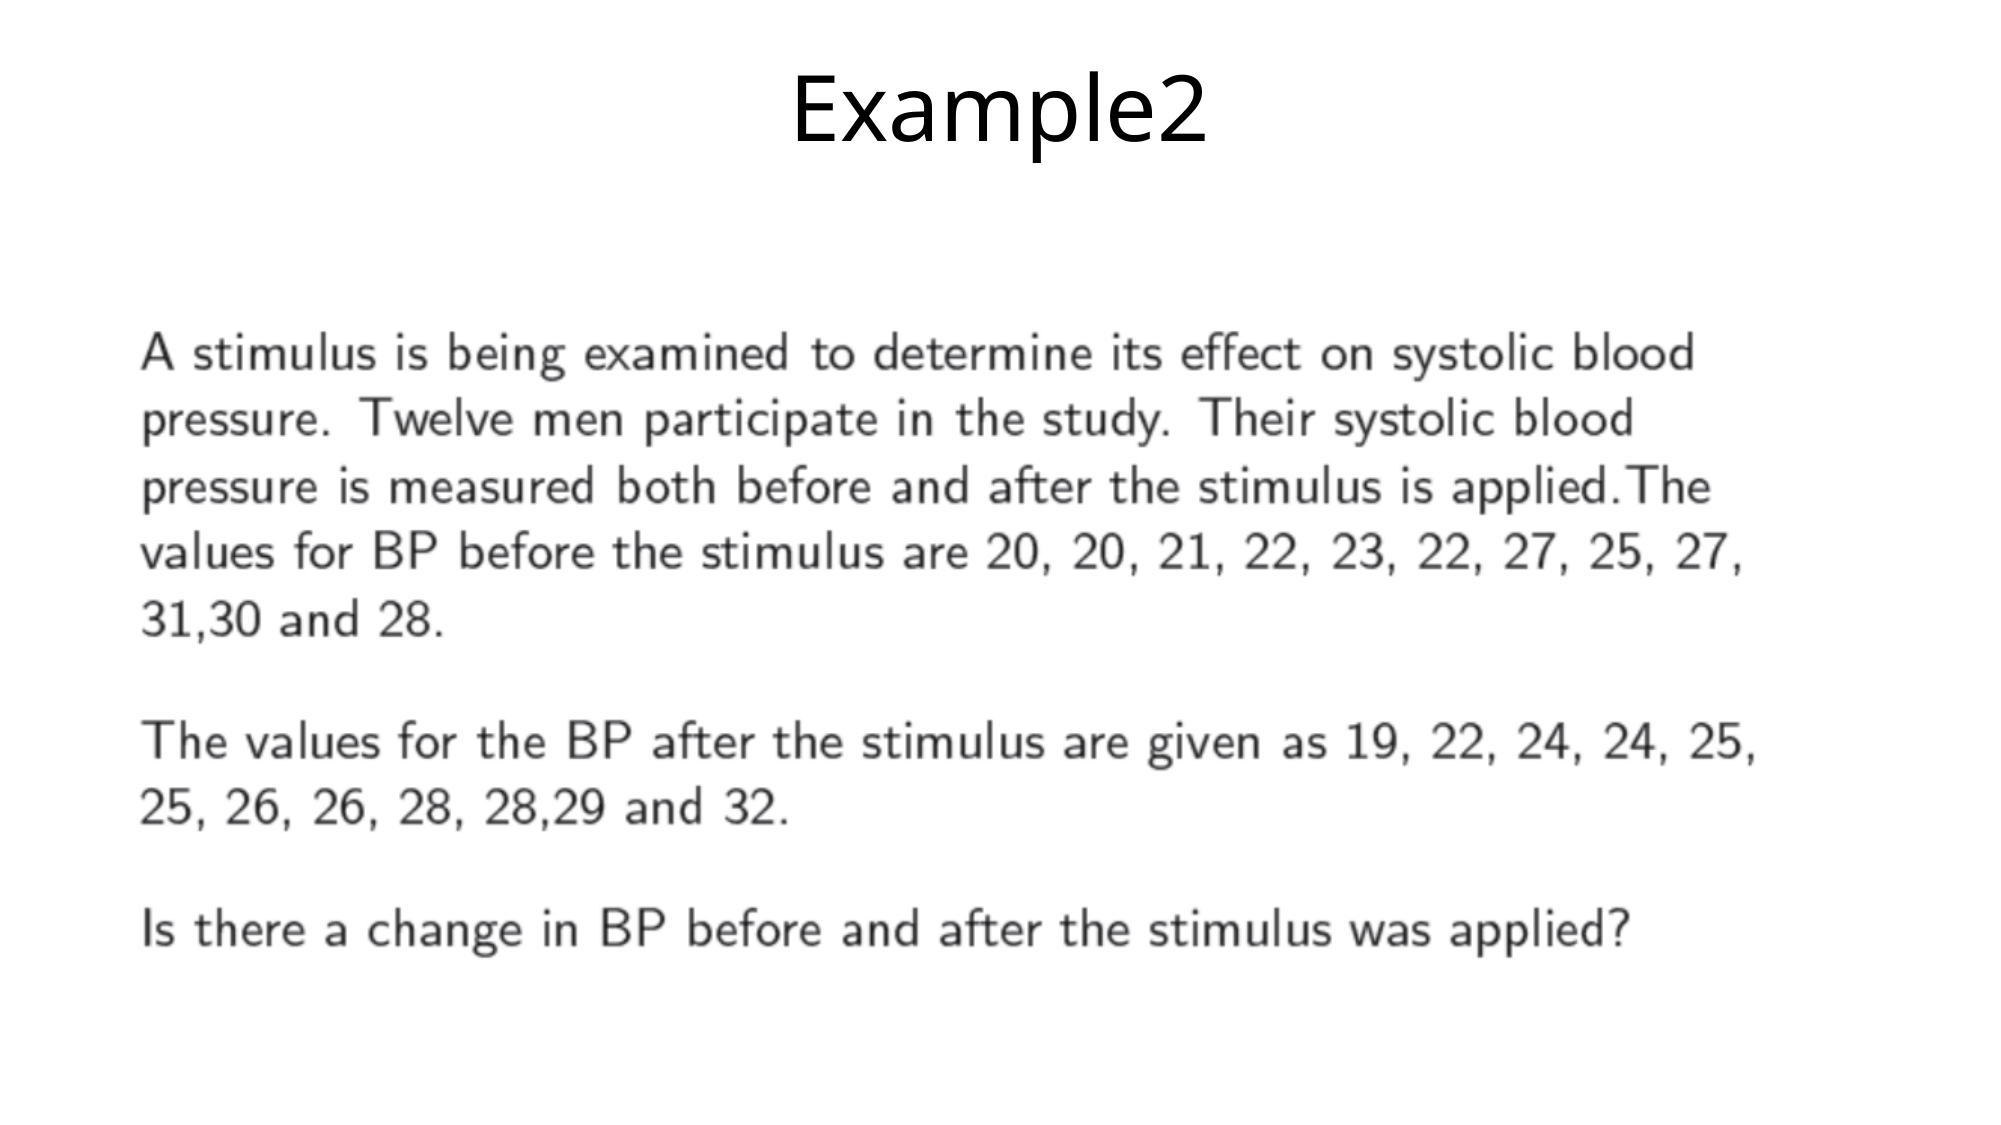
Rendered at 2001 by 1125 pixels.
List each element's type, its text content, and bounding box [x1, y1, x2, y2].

title Example2 [137, 3, 1863, 221]
picture [115, 184, 1841, 1117]
